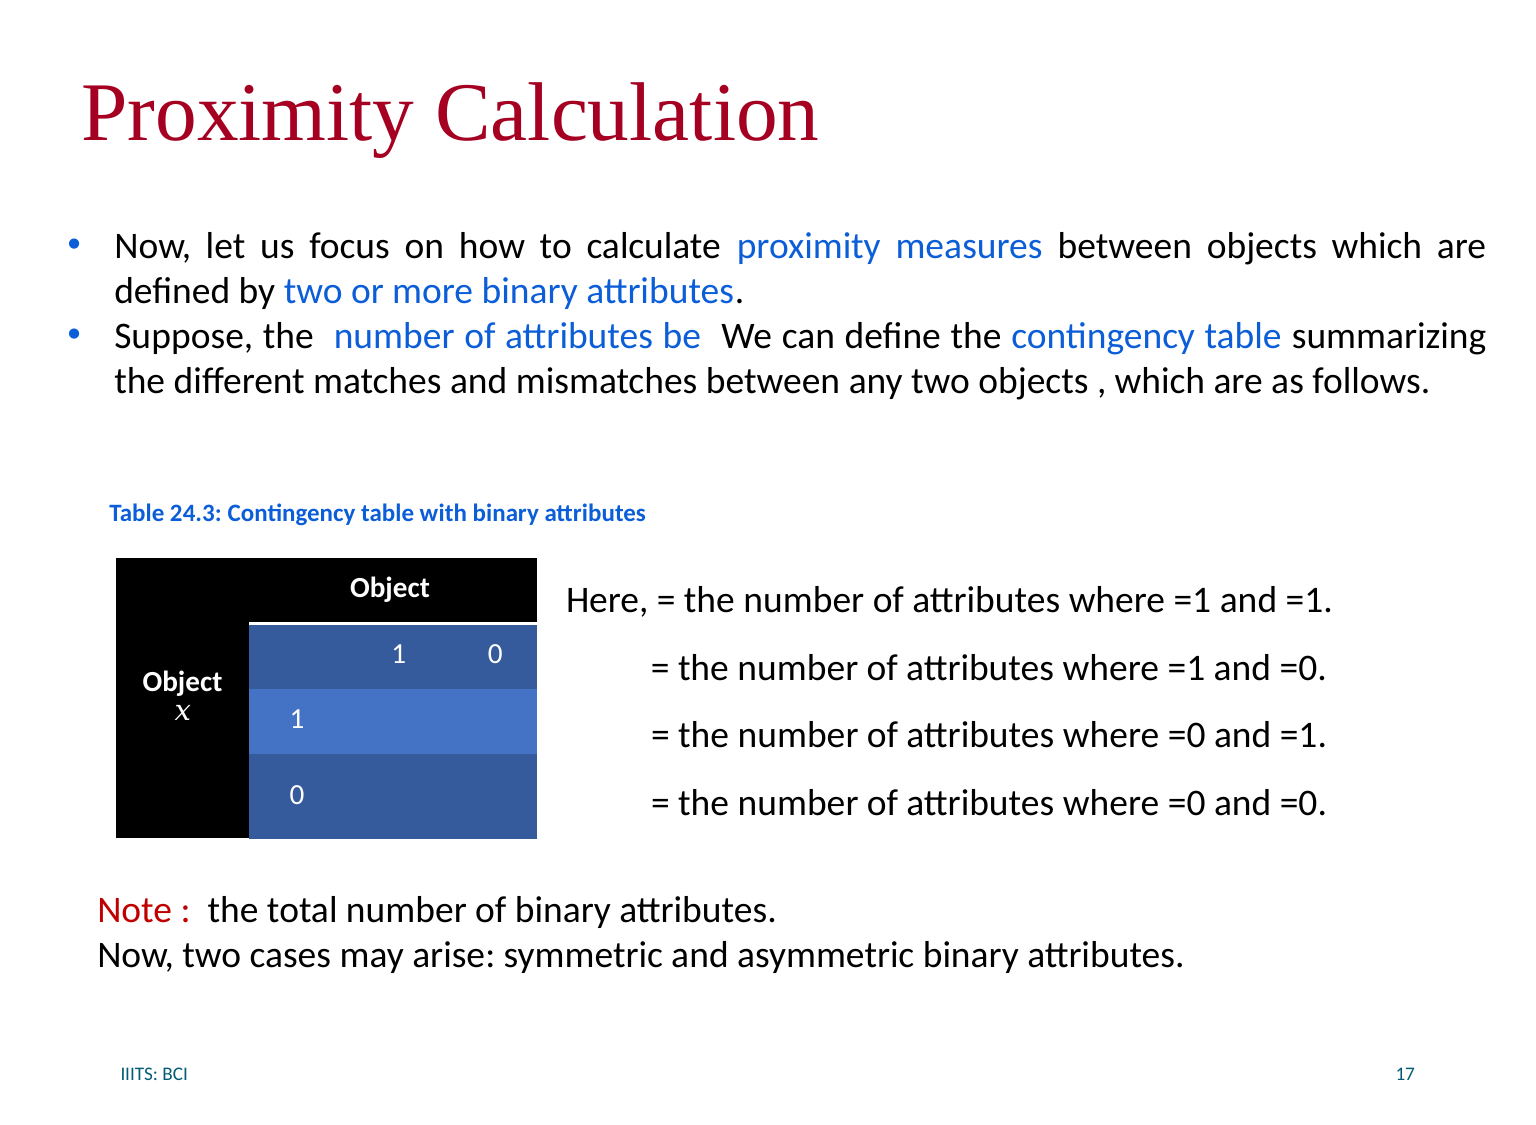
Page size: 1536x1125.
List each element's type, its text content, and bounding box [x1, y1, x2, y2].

slide_number IIITS: BCI [105, 1042, 452, 1103]
slide_number 17 [1084, 1042, 1431, 1103]
title Proximity Calculation [66, 42, 1449, 184]
text_box Table 24.3: Contingency table with binary attributes [81, 456, 662, 541]
